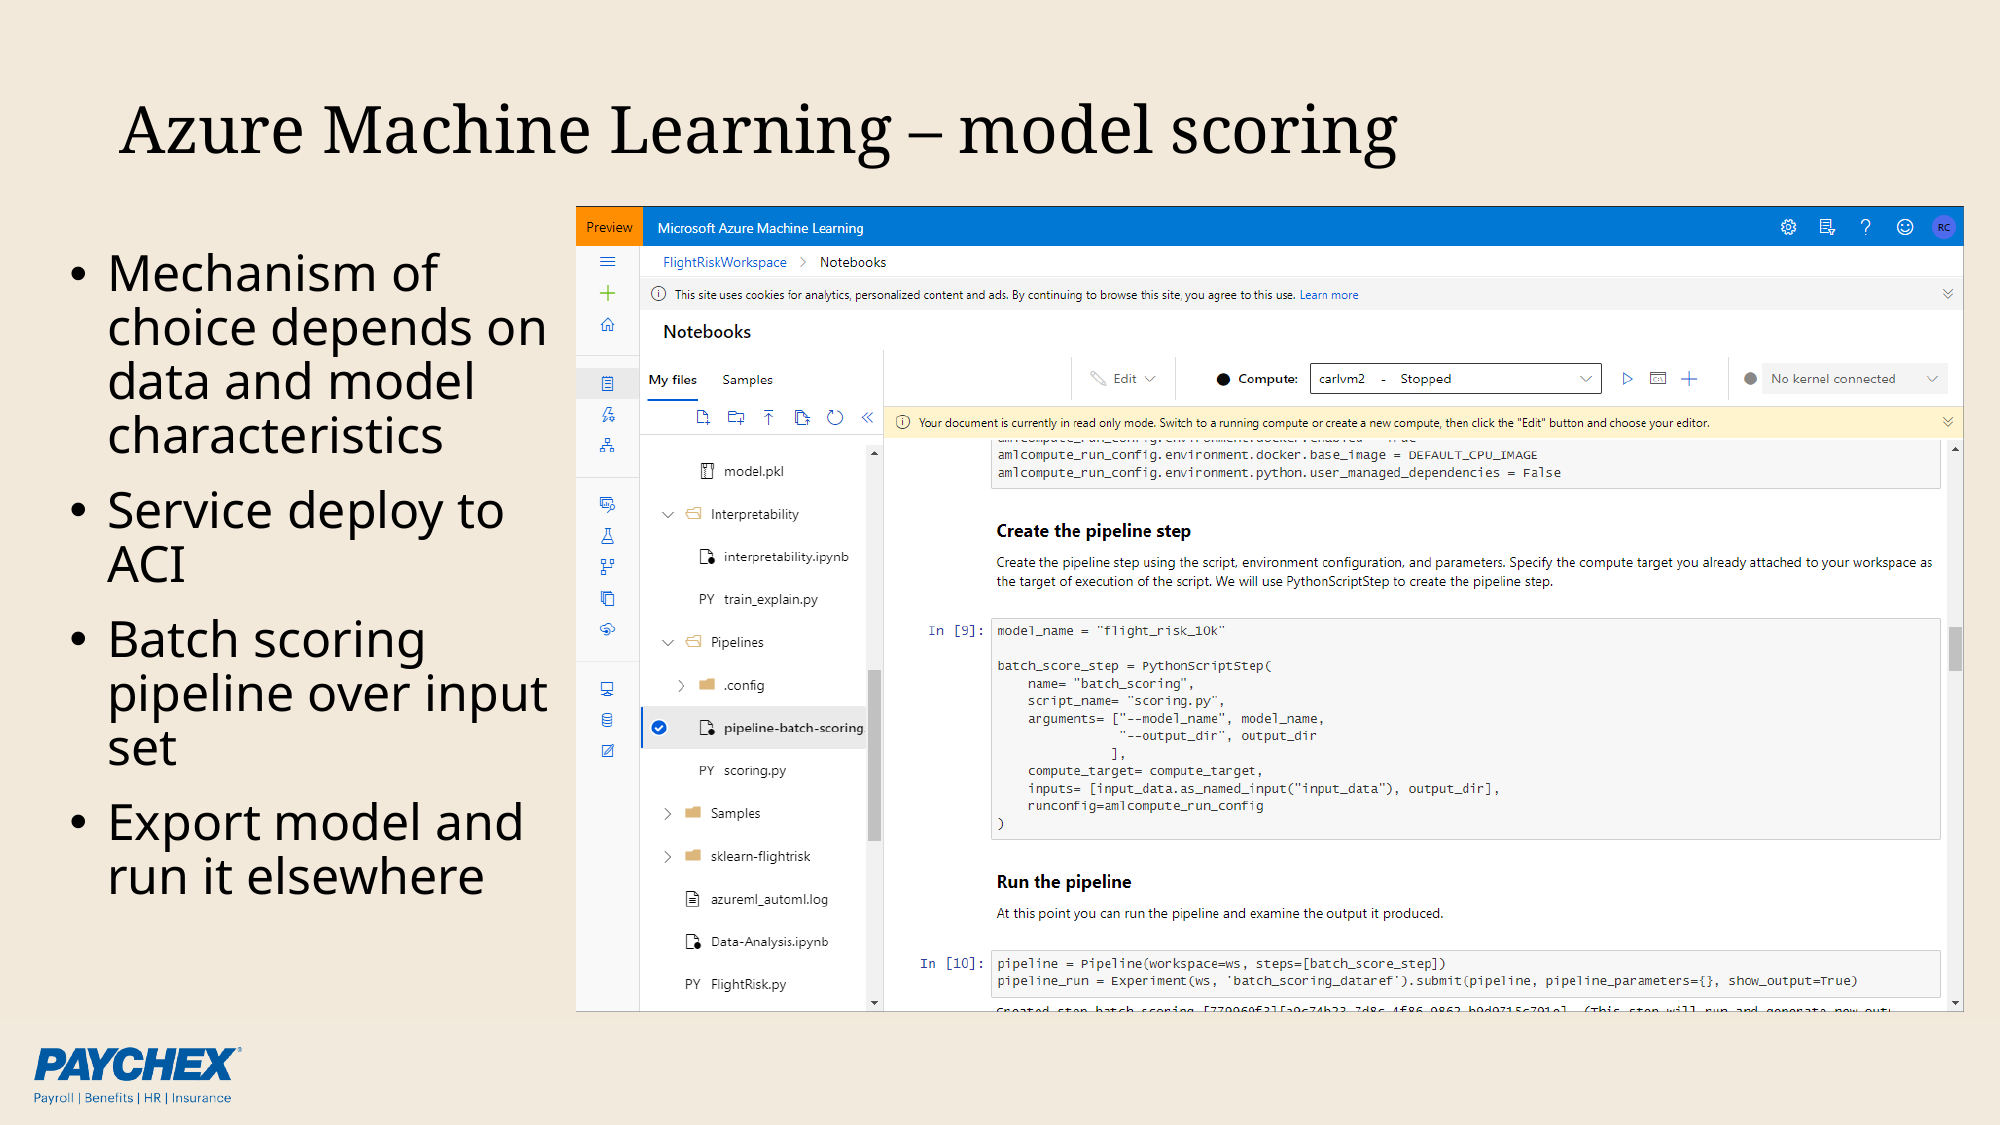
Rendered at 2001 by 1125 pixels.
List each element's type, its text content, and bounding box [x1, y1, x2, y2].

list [576, 206, 1964, 1012]
picture [34, 1047, 242, 1105]
list Mechanism of choice depends on data and model characteristics Service deploy to ACI Batch scoring pipeline over input set Export model and run it elsewhere [54, 241, 576, 955]
title Azure Machine Learning – model scoring [104, 89, 1817, 175]
